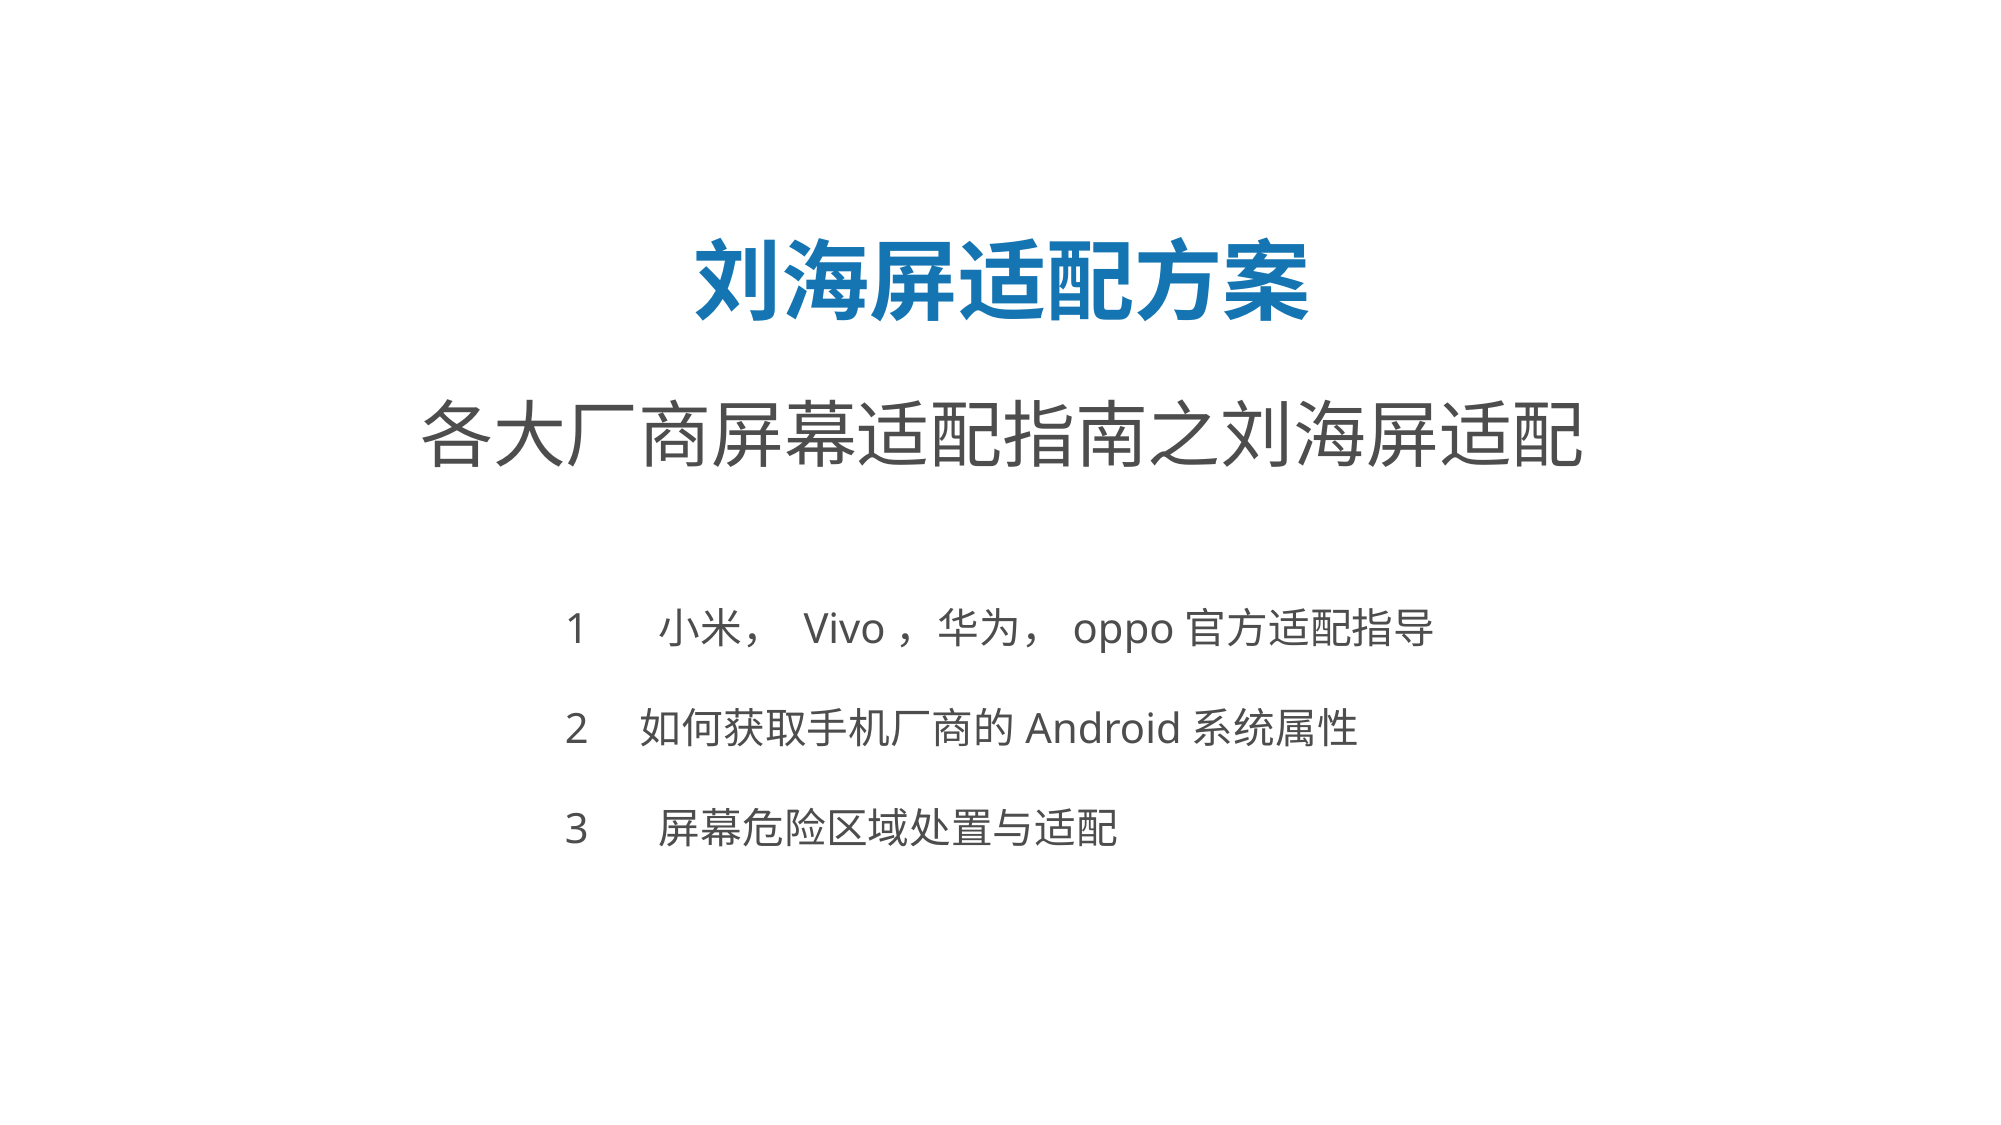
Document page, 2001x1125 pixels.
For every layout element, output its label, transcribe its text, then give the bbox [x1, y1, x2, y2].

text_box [215, 212, 1789, 485]
text_box 小米， Vivo，华为，oppo官方适配指导 如何获取手机厂商的Android系统属性 屏幕危险区域处置与适配 [549, 594, 2000, 859]
